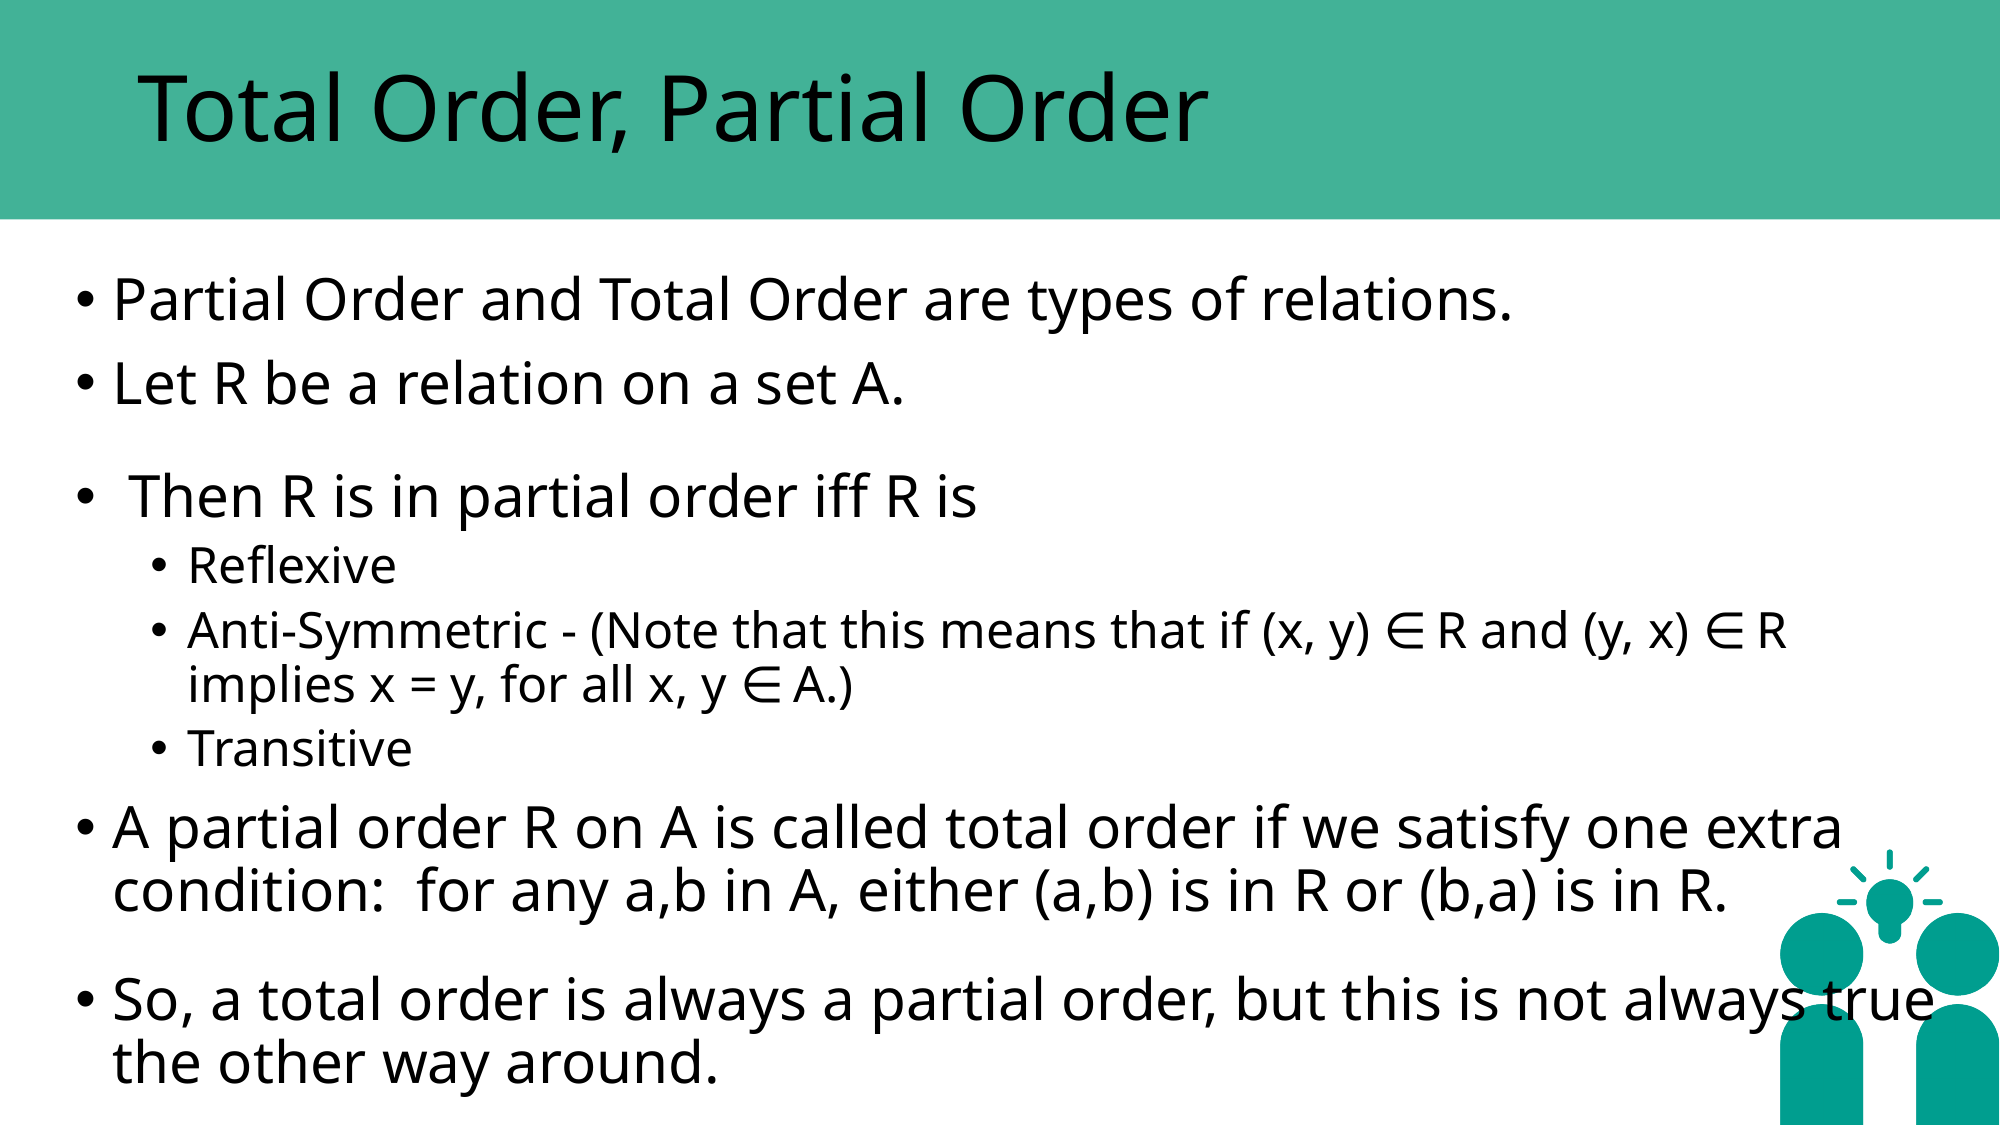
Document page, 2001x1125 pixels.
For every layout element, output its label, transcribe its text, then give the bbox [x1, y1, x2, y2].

title Total Order, Partial Order [122, 14, 1925, 209]
list Partial Order and Total Order are types of relations. Let R be a relation on a set A. Then R is in partial order iff R is Reflexive Anti-Symmetric - (Note that this means that if (x, y) ∈ R and (y, x) ∈ R implies x = y, for all x, y ∈ A.) Transitive A partial order R on A is called total order if we satisfy one extra condition: for any a,b in A, either (a,b) is in R or (b,a) is in R. So, a total order is always a partial order, but this is not always true the other way around. [60, 236, 1975, 1111]
picture [1779, 849, 2000, 1125]
